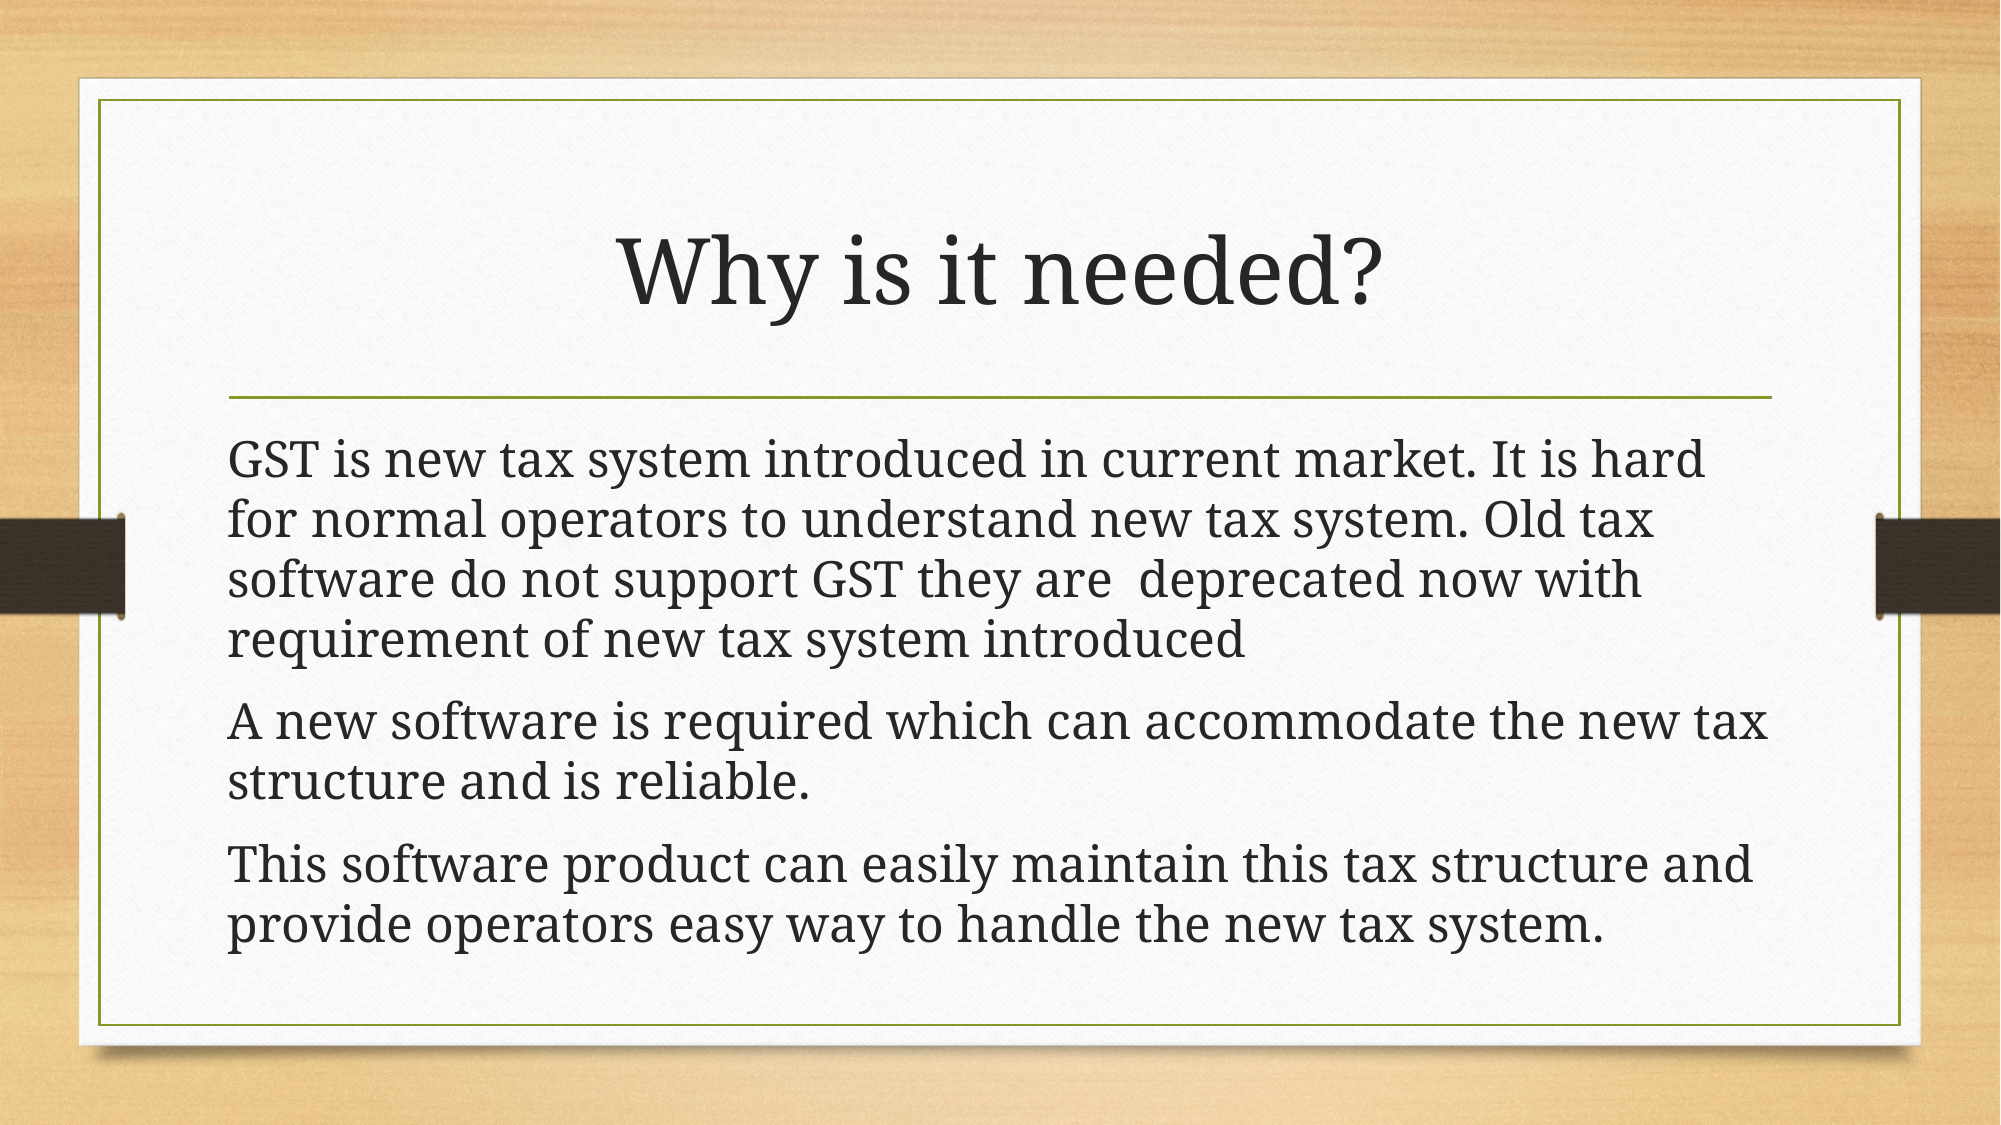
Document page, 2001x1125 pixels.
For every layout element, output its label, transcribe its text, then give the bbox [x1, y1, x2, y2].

title Why is it needed? [212, 161, 1788, 375]
list GST is new tax system introduced in current market. It is hard for normal operators to understand new tax system. Old tax software do not support GST they are deprecated now with requirement of new tax system introduced A new software is required which can accommodate the new tax structure and is reliable. This software product can easily maintain this tax structure and provide operators easy way to handle the new tax system. [212, 419, 1788, 964]
picture [0, 0, 2001, 1125]
